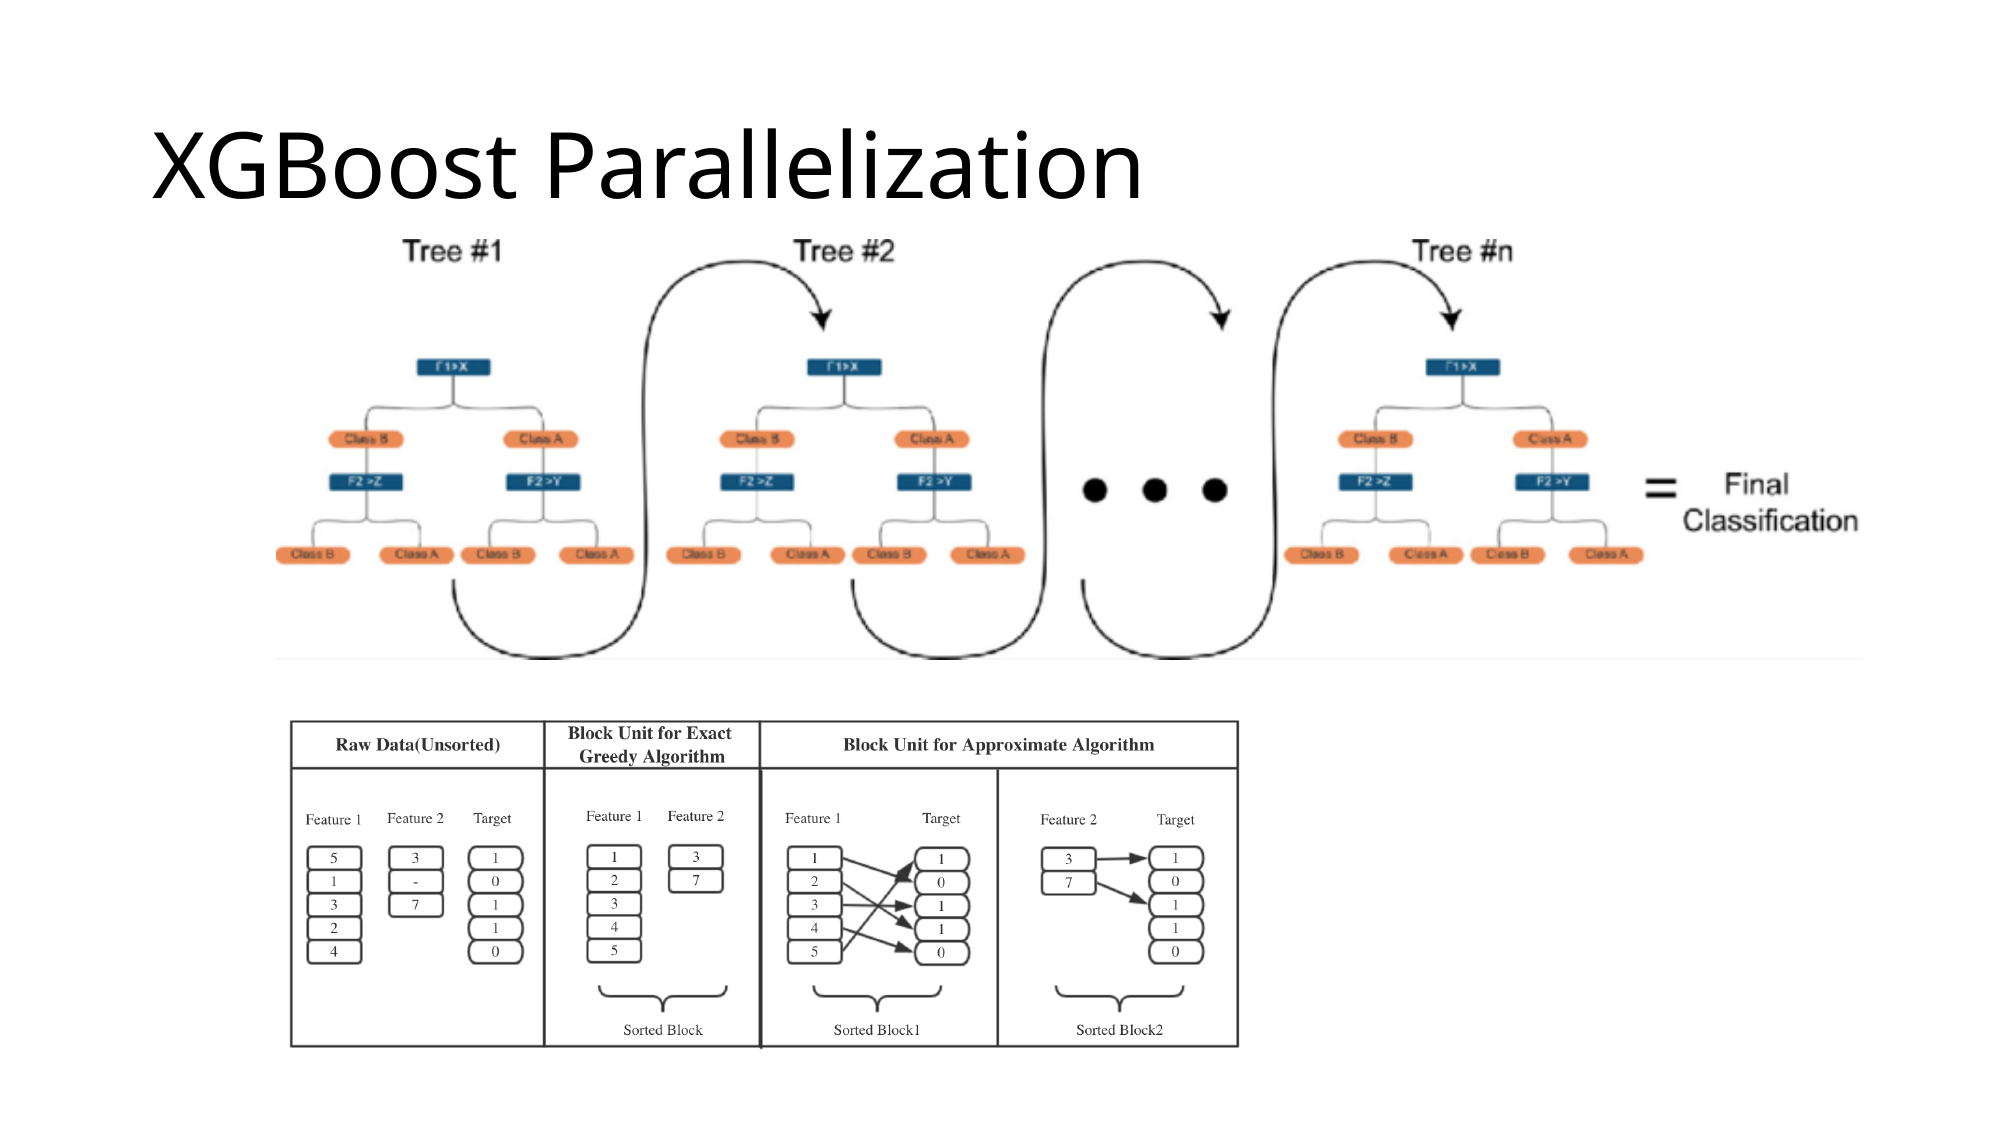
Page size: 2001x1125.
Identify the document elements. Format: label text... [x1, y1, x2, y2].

picture [275, 239, 1863, 661]
title XGBoost Parallelization [137, 59, 1863, 278]
picture [275, 705, 1255, 1066]
